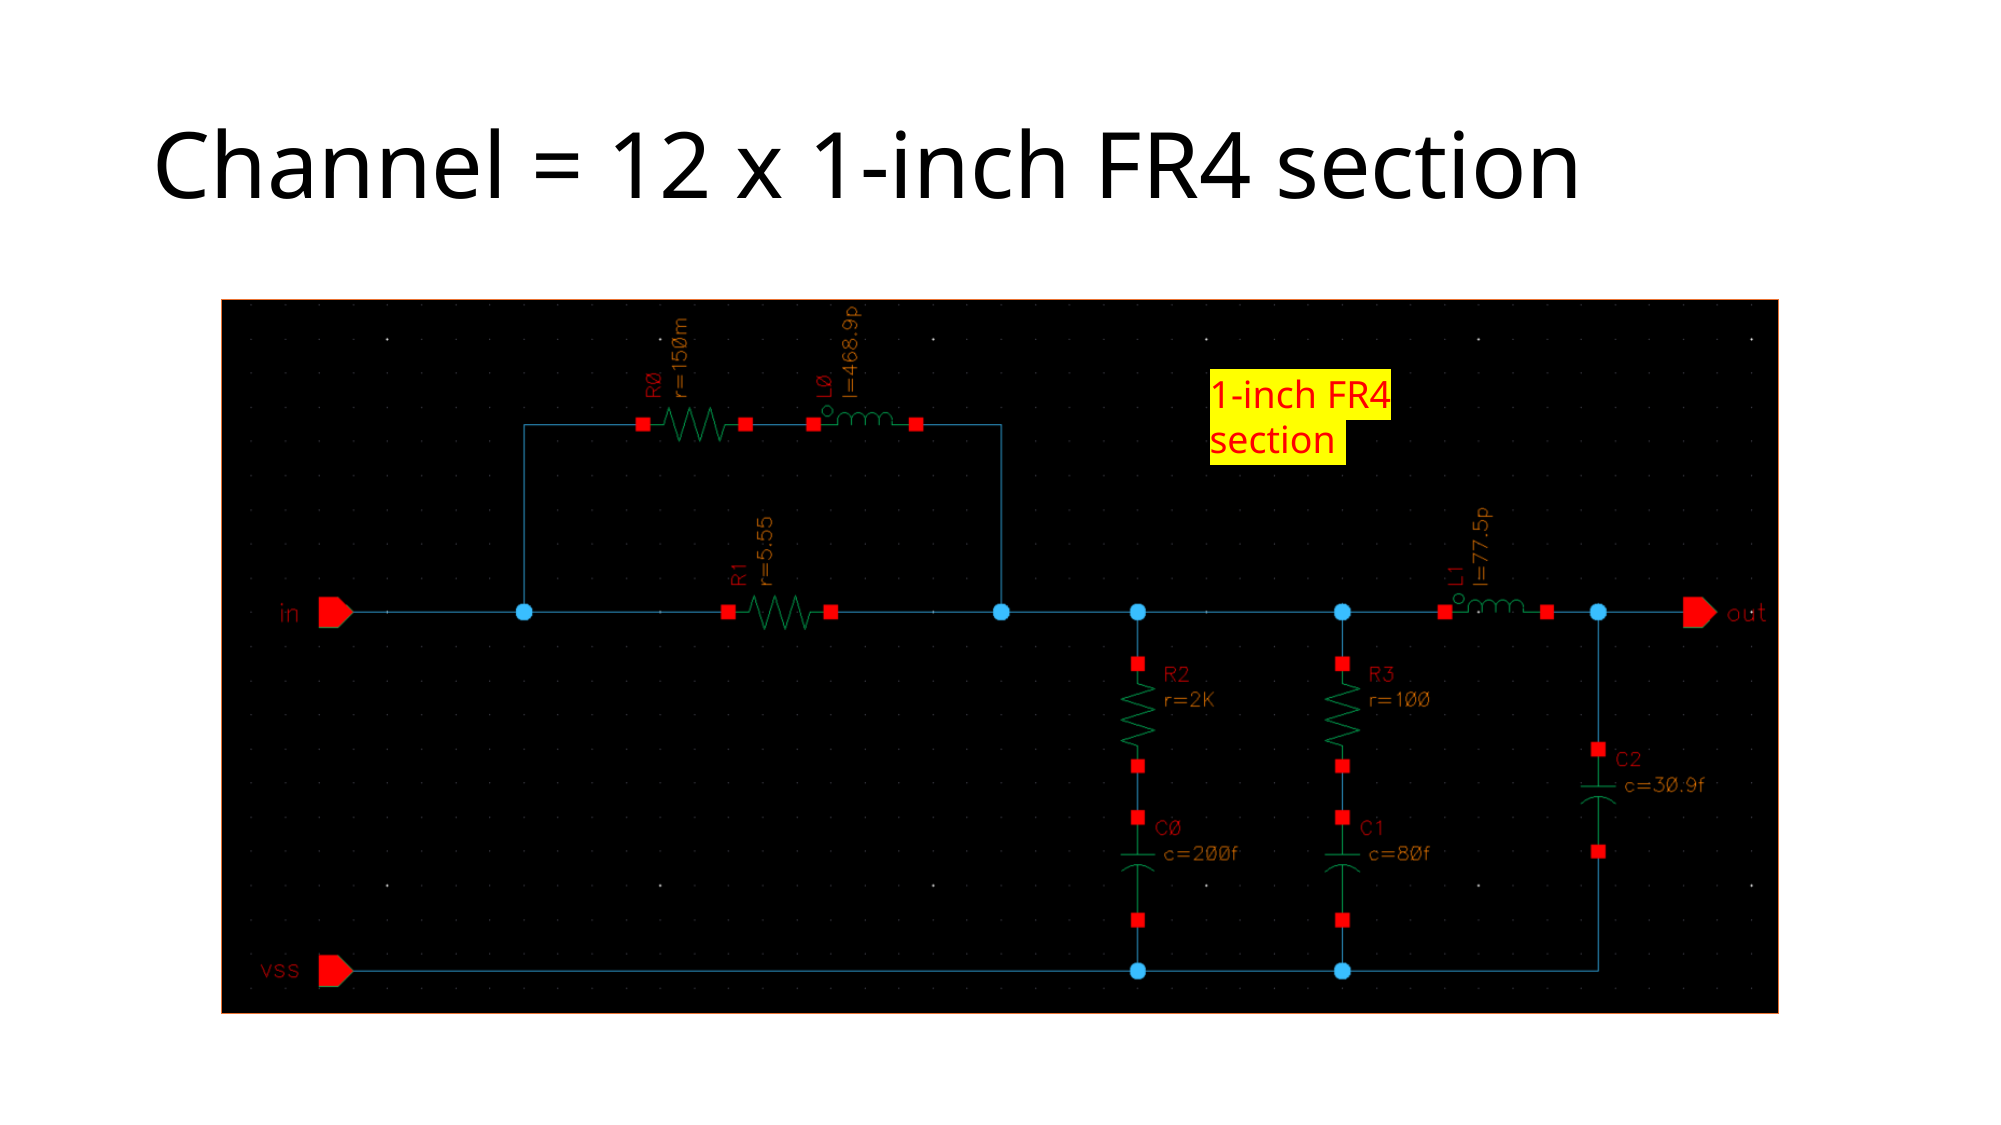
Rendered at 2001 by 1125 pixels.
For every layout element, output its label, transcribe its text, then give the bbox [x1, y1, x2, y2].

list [220, 298, 1780, 1014]
title Channel = 12 x 1-inch FR4 section [137, 59, 1863, 278]
